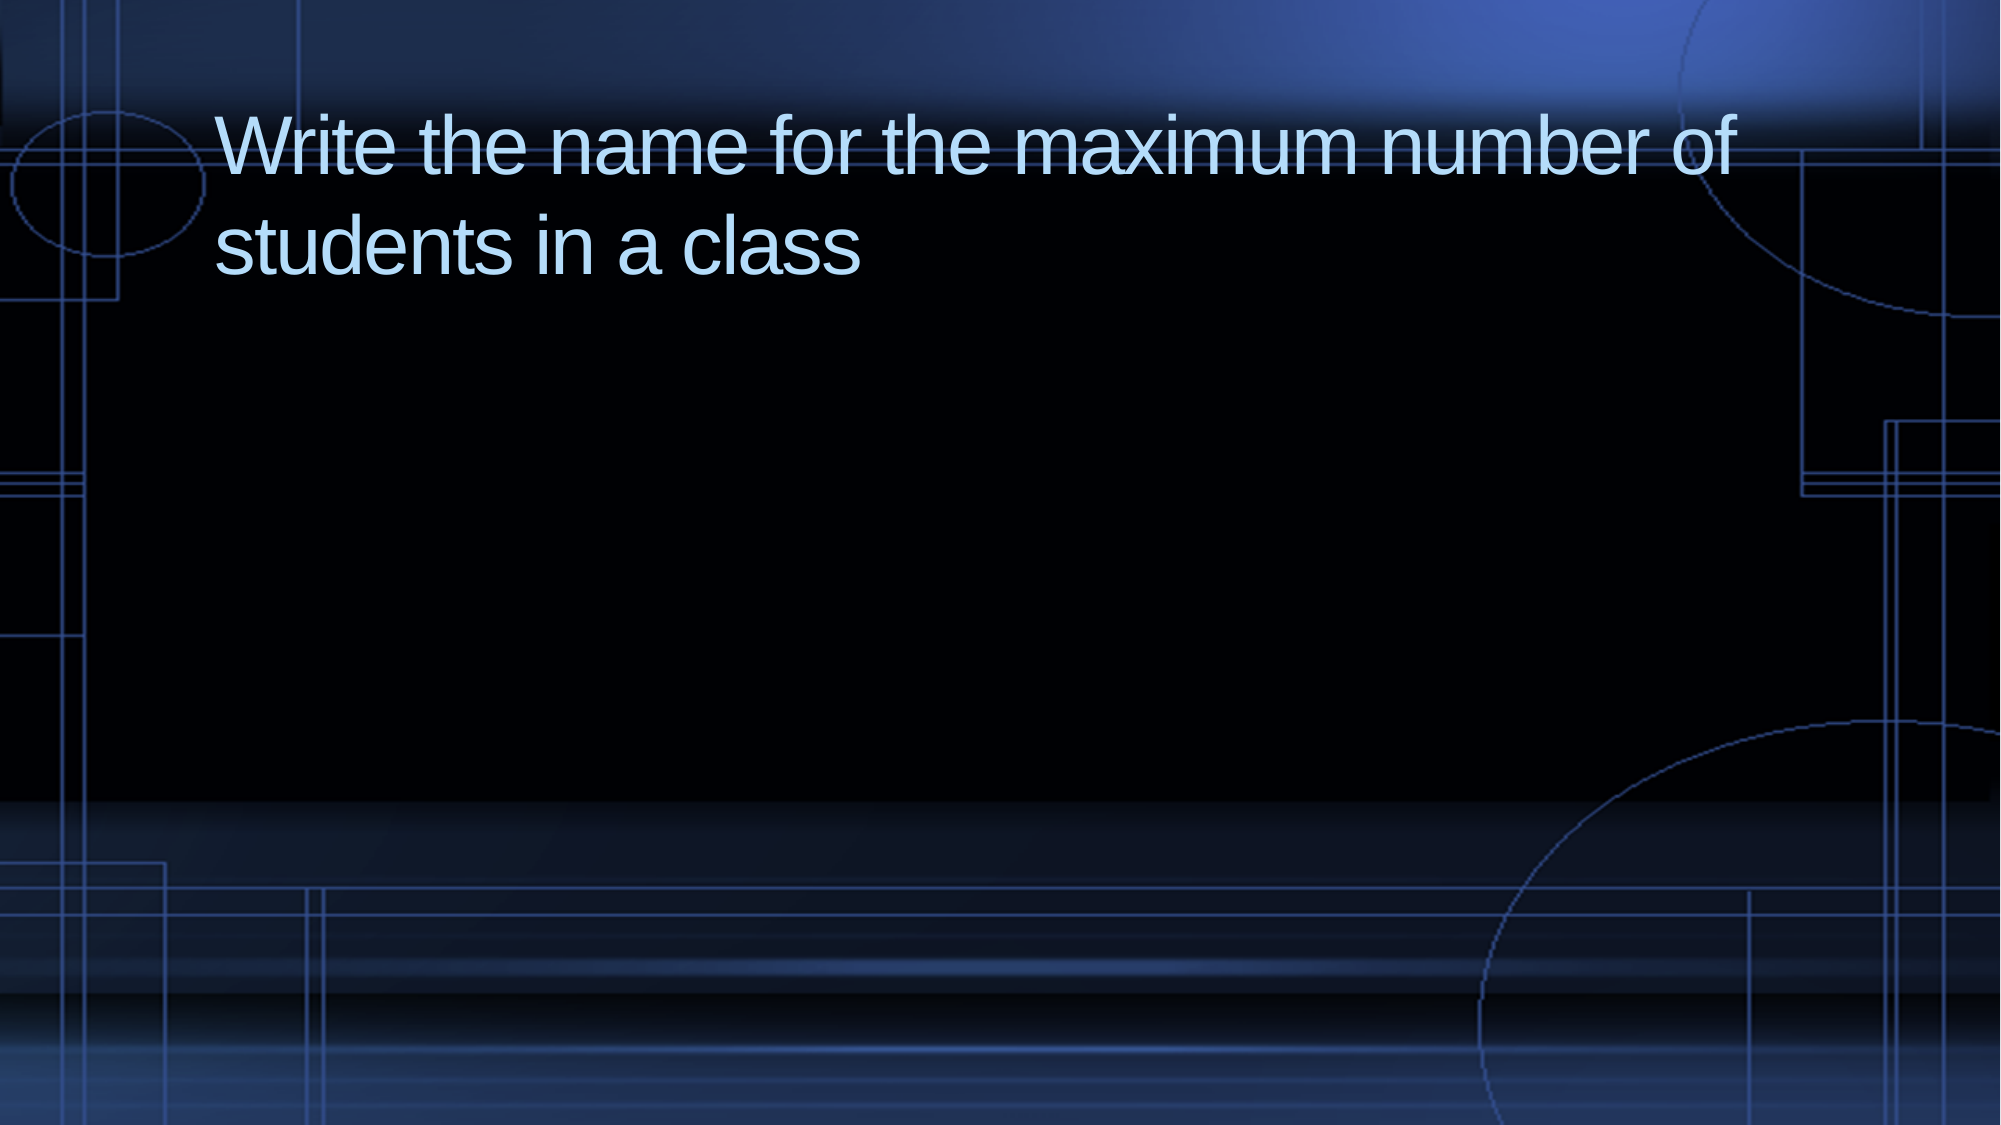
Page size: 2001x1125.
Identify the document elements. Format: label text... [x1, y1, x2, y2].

title Write the name for the maximum number of students in a class [200, 83, 1900, 234]
picture [0, 0, 2001, 1125]
